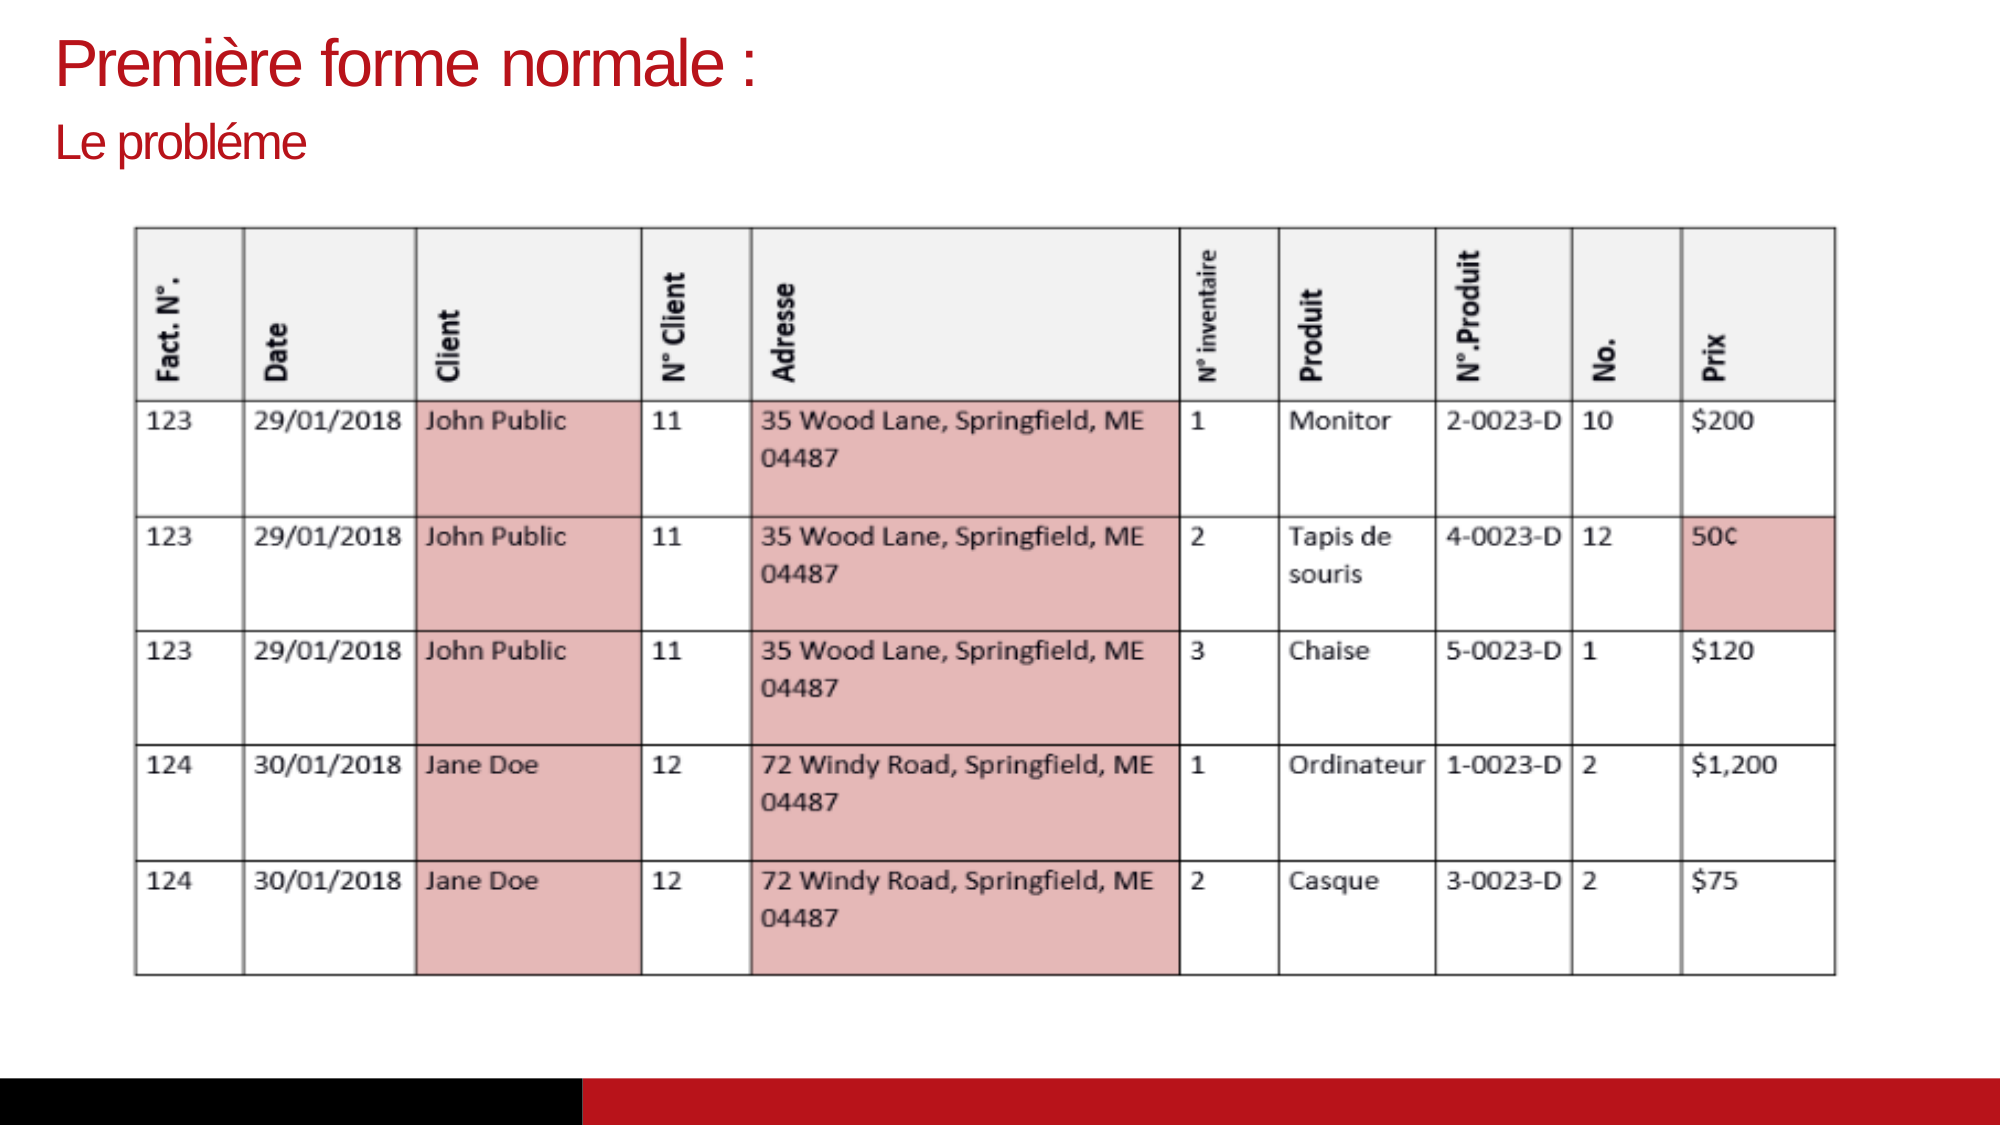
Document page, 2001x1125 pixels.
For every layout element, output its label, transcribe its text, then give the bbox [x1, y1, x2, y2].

picture [124, 212, 1863, 1001]
text_box Première forme normale : Le probléme [37, 12, 1963, 177]
